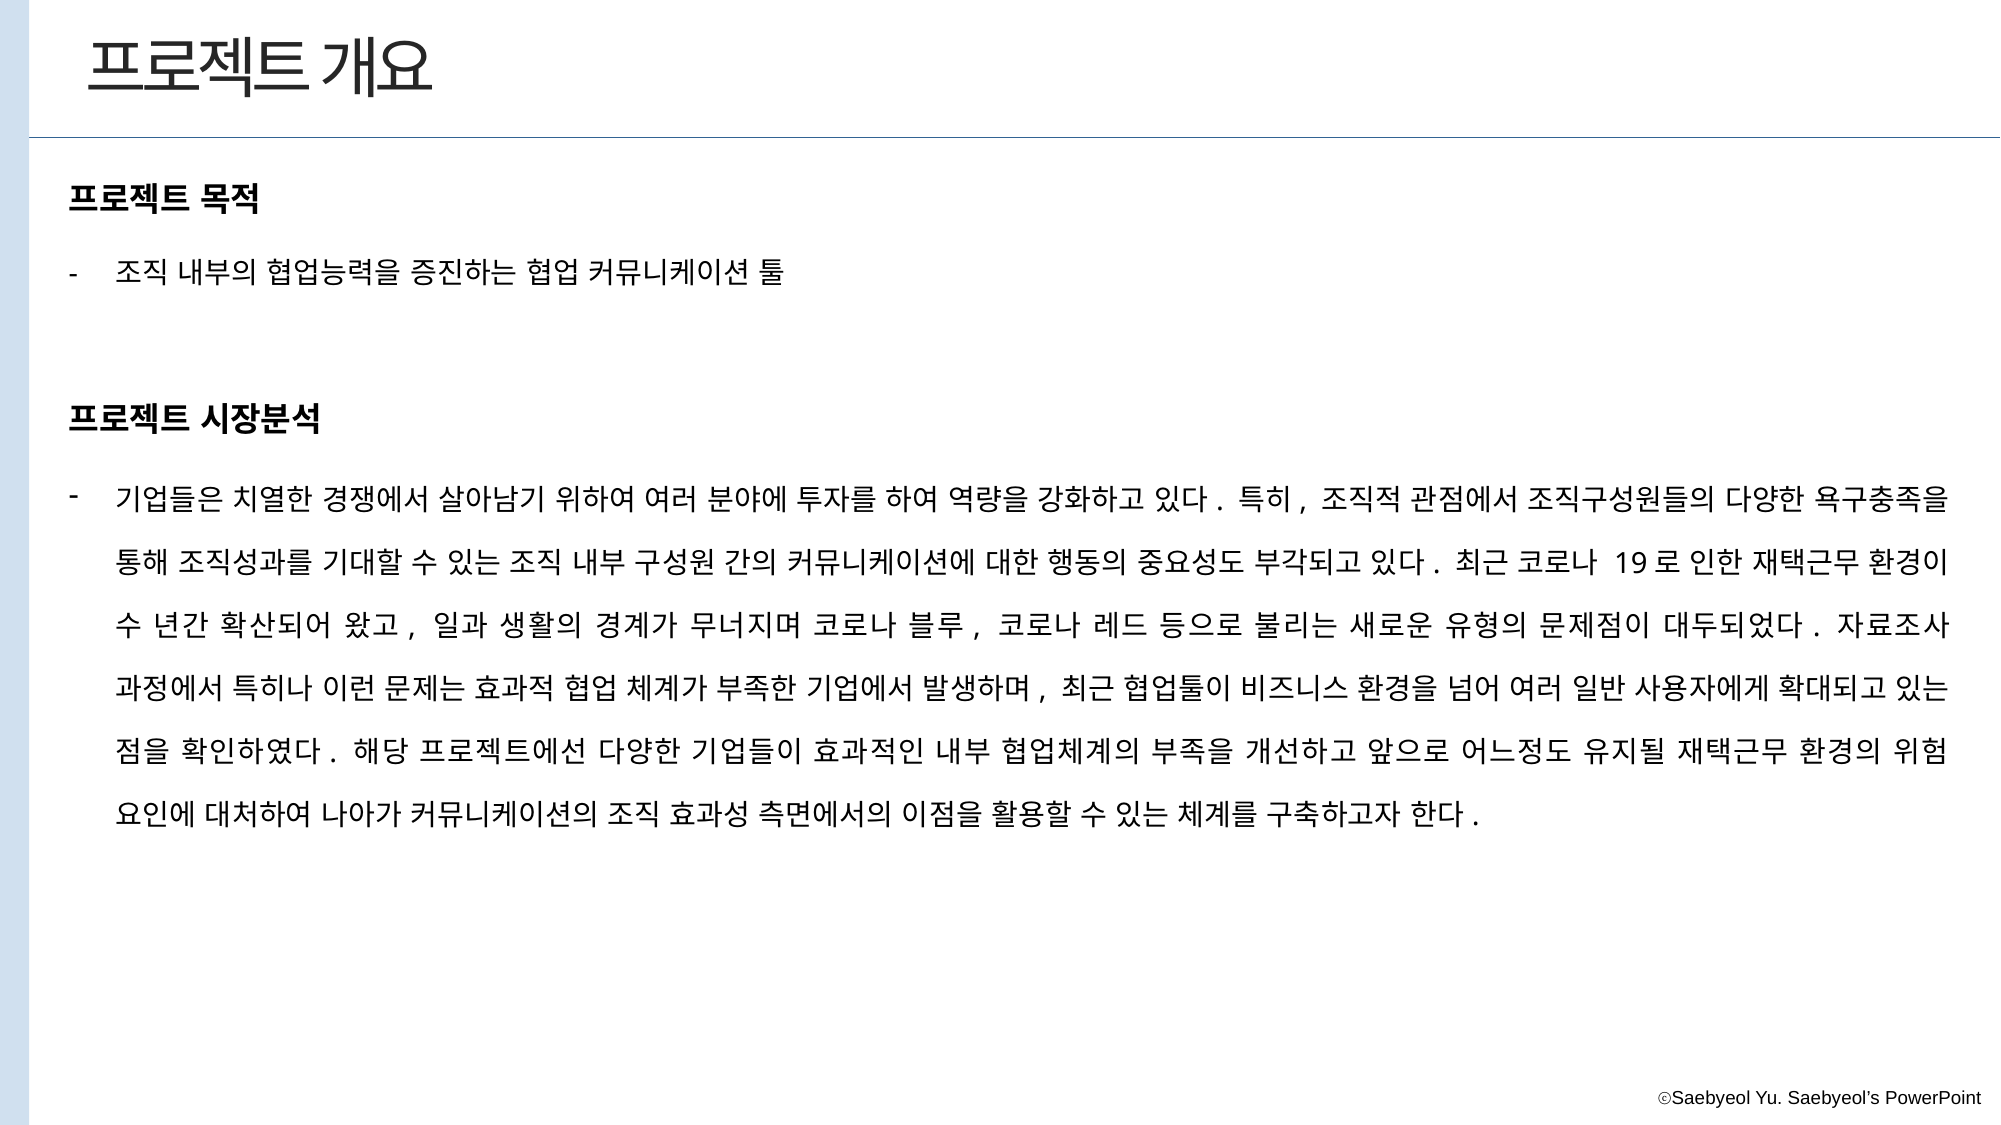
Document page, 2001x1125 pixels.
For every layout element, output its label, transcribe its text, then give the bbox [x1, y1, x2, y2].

text_box 기업들은 치열한 경쟁에서 살아남기 위하여 여러 분야에 투자를 하여 역량을 강화하고 있다. 특히, 조직적 관점에서 조직구성원들의 다양한 욕구충족을 통해 조직성과를 기대할 수 있는 조직 내부 구성원 간의 커뮤니케이션에 대한 행동의 중요성도 부각되고 있다. 최근 코로나 19로 인한 재택근무 환경이 수 년간 확산되어 왔고, 일과 생활의 경계가 무너지며 코로나 블루, 코로나 레드 등으로 불리는 새로운 유형의 문제점이 대두되었다. 자료조사 과정에서 특히나 이런 문제는 효과적 협업 체계가 부족한 기업에서 발생하며, 최근 협업툴이 비즈니스 환경을 넘어 여러 일반 사용자에게 확대되고 있는 점을 확인하였다. 해당 프로젝트에선 다양한 기업들이 효과적인 내부 협업체계의 부족을 개선하고 앞으로 어느정도 유지될 재택근무 환경의 위험 요인에 대처하여 나아가 커뮤니케이션의 조직 효과성 측면에서의 이점을 활용할 수 있는 체계를 구축하고자 한다. [54, 446, 1965, 839]
text_box [0, 0, 30, 1125]
text_box 프로젝트 목적 [54, 170, 316, 226]
text_box 프로젝트 개요 [71, 18, 452, 113]
text_box 조직 내부의 협업능력을 증진하는 협업 커뮤니케이션 툴 [54, 226, 878, 297]
text_box 프로젝트 시장분석 [54, 390, 371, 446]
